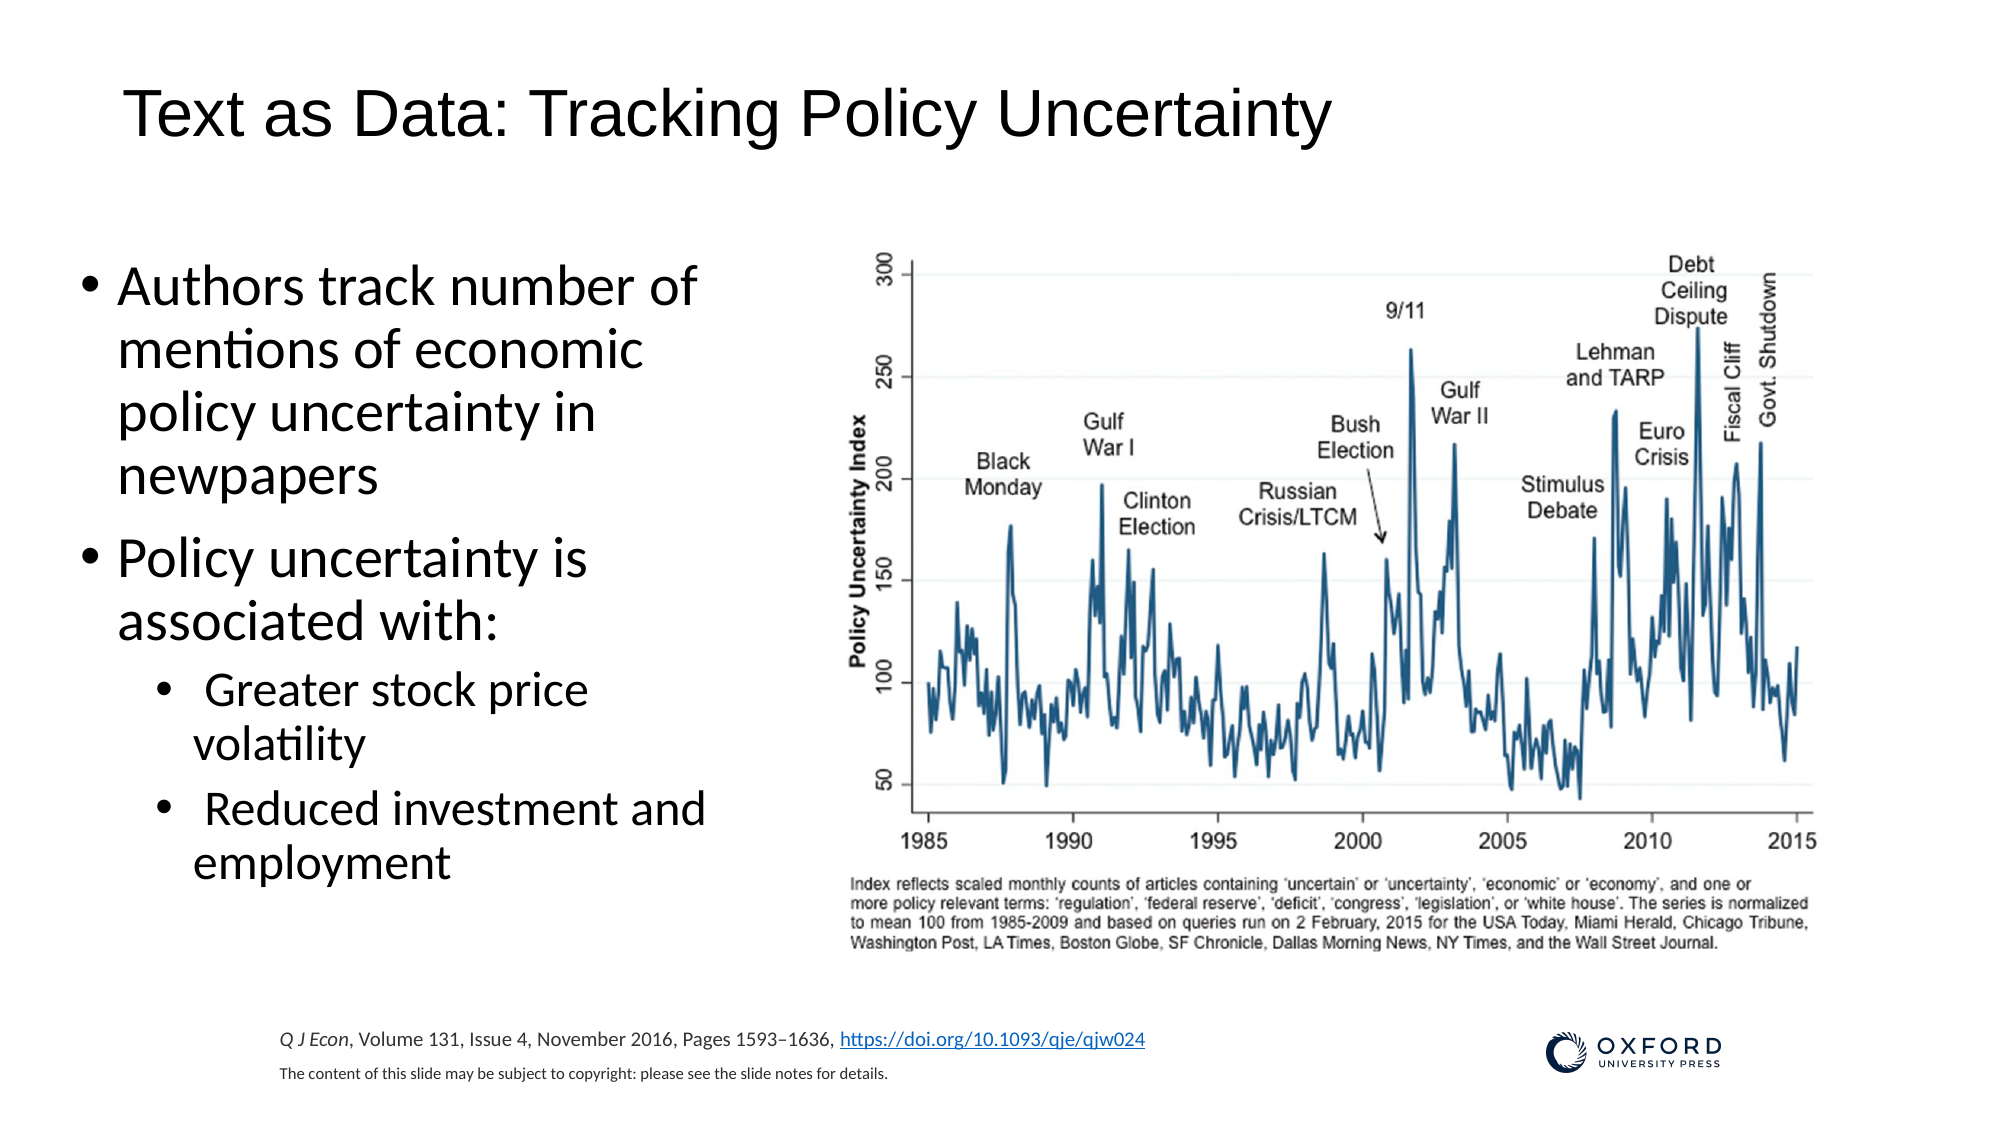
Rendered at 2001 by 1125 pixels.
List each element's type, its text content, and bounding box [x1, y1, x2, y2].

picture [1546, 1032, 1721, 1073]
list Authors track number of mentions of economic policy uncertainty in newpapers Policy uncertainty is associated with: Greater stock price volatility Reduced investment and employment [65, 247, 755, 955]
picture [844, 247, 1820, 955]
footer Q J Econ, Volume 131, Issue 4, November 2016, Pages 1593–1636, https://doi.org/10.1093/qje/qjw024 The content of this slide may be subject to copyright: please see the slide notes for details. [249, 983, 1510, 1125]
title Text as Data: Tracking Policy Uncertainty [122, 69, 1585, 171]
